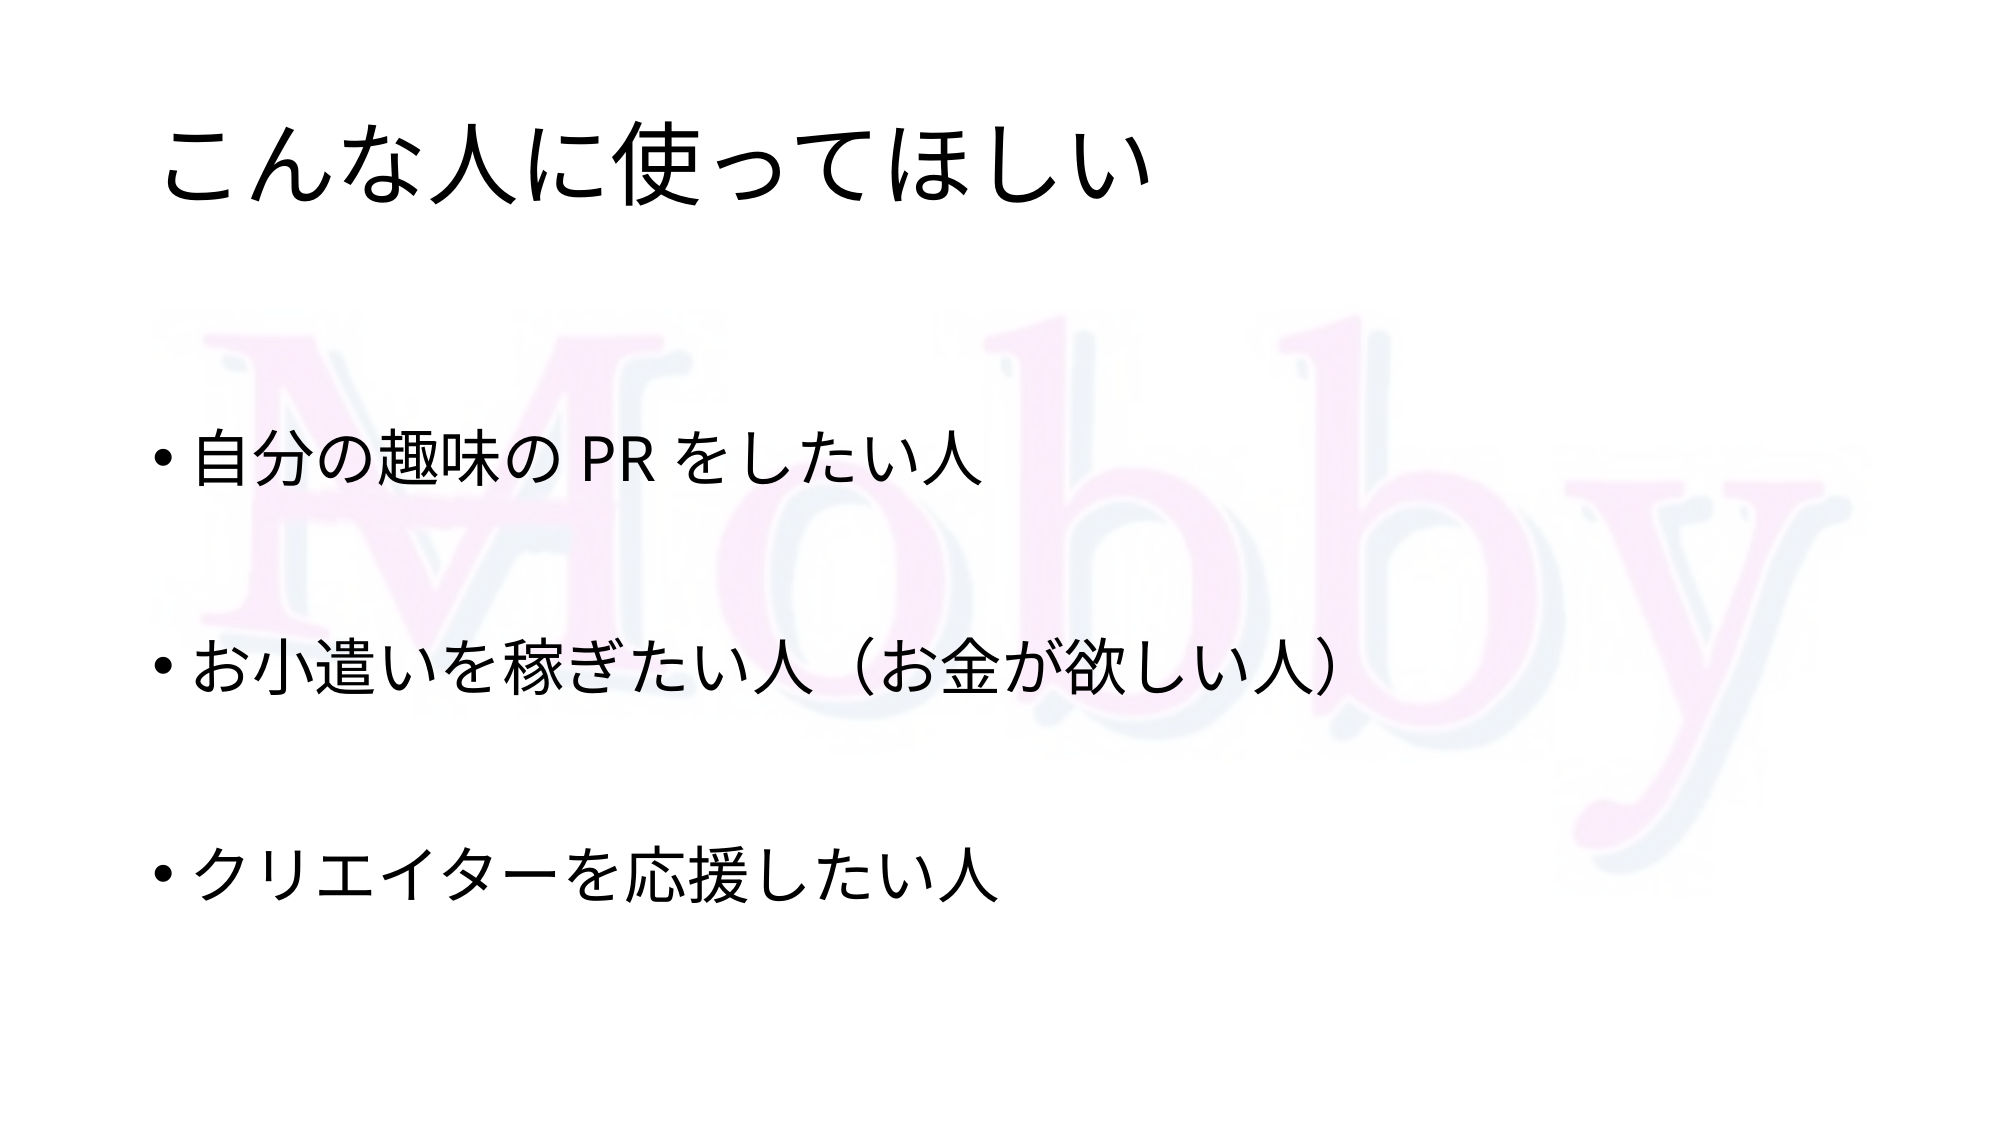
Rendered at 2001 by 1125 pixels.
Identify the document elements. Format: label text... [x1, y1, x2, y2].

list 自分の趣味のPRをしたい人 お小遣いを稼ぎたい人（お金が欲しい人） クリエイターを応援したい人 [137, 299, 1863, 1014]
title こんな人に使ってほしい [137, 59, 1863, 278]
